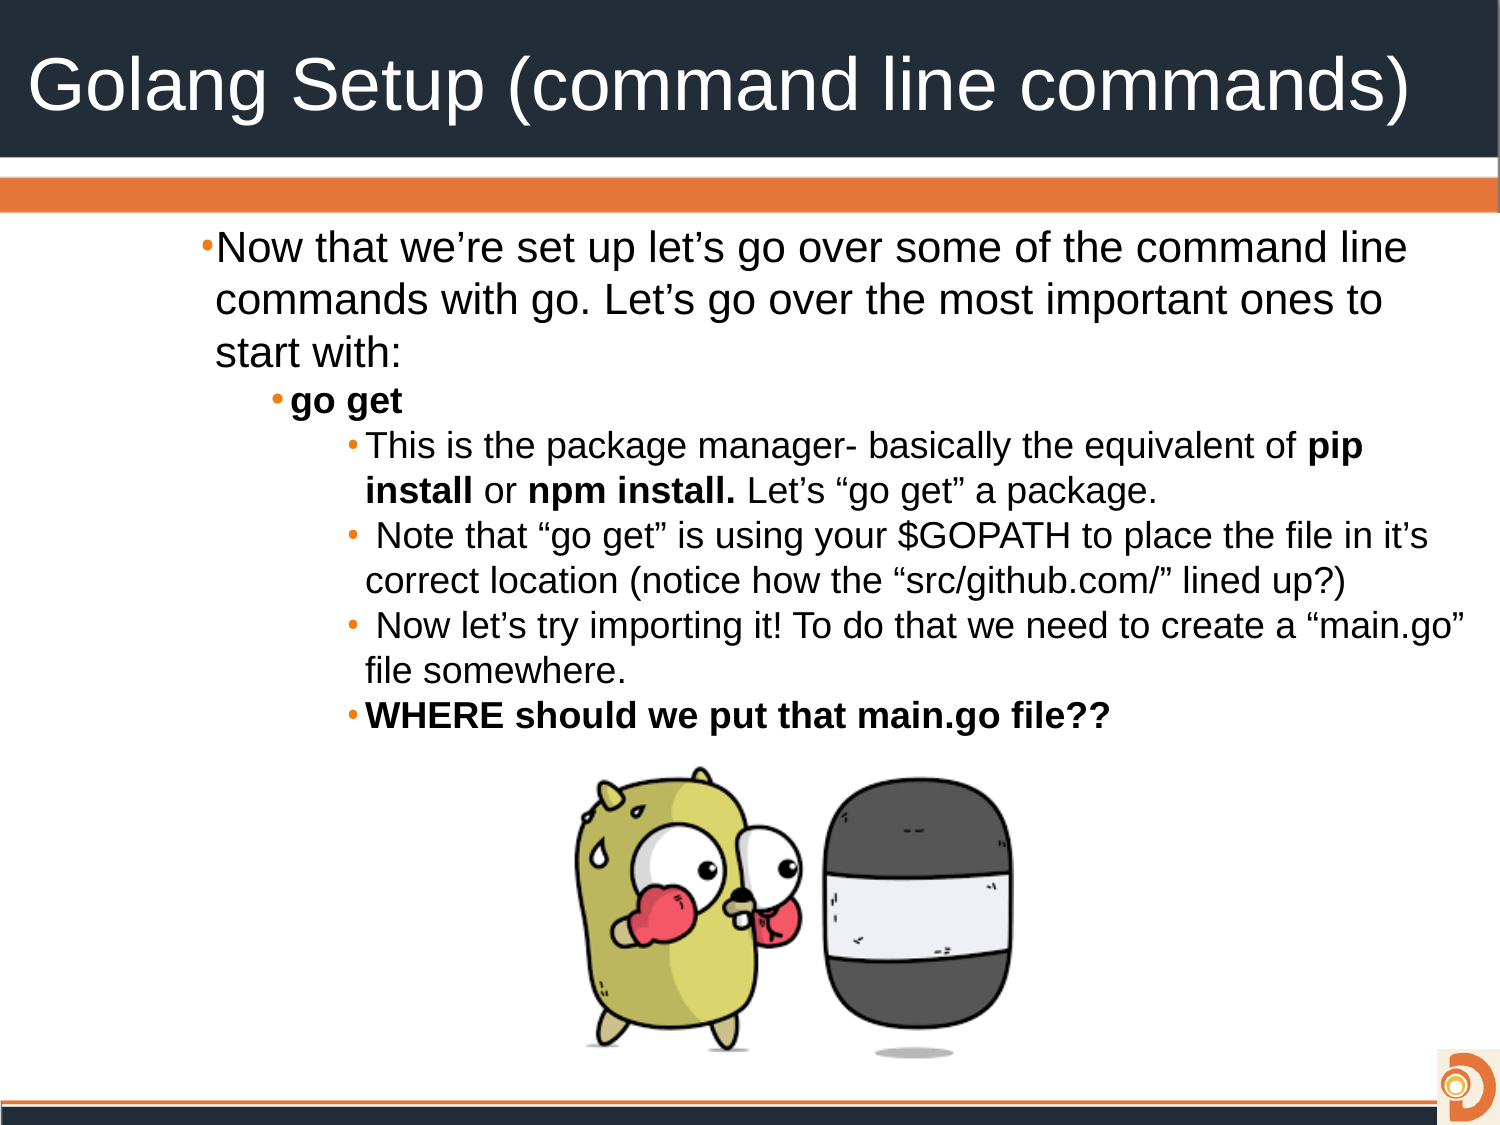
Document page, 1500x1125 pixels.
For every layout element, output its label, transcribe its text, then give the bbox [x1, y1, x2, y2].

list Now that we’re set up let’s go over some of the command line commands with go. Let’s go over the most important ones to start with: go get This is the package manager- basically the equivalent of pip install or npm install. Let’s “go get” a package. Note that “go get” is using your $GOPATH to place the file in it’s correct location (notice how the “src/github.com/” lined up?) Now let’s try importing it! To do that we need to create a “main.go” file somewhere. WHERE should we put that main.go file?? [12, 203, 1488, 872]
title Golang Setup (command line commands) [12, 24, 1488, 136]
picture [0, 0, 1500, 213]
picture [562, 762, 1015, 1063]
picture [2, 1049, 1500, 1125]
